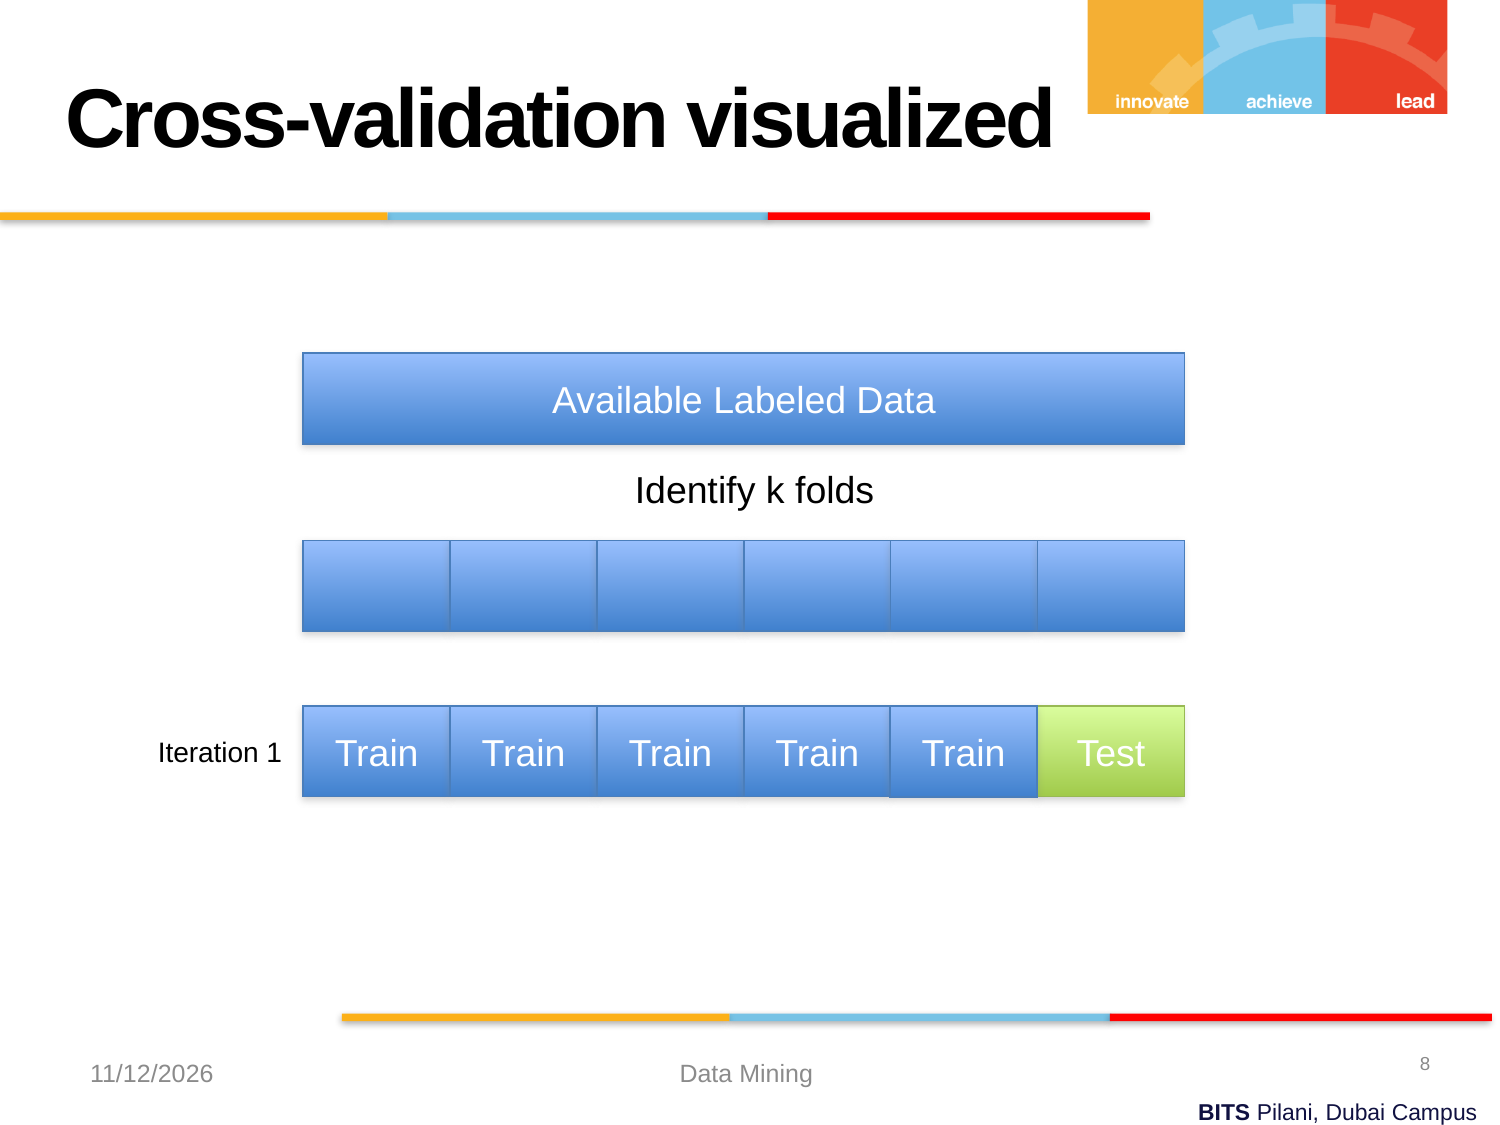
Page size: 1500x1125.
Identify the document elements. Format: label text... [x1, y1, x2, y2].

text_box Available Labeled Data [303, 353, 1185, 444]
text_box Train [303, 706, 450, 797]
text_box [743, 540, 890, 631]
text_box Test [1037, 706, 1185, 797]
slide_number 8 [1095, 1032, 1446, 1093]
text_box Iteration 1 [143, 726, 297, 776]
text_box [596, 540, 743, 631]
text_box [303, 540, 450, 631]
text_box [1037, 540, 1185, 631]
text_box [890, 540, 1037, 631]
title Cross-validation visualized [50, 20, 1096, 208]
text_box Train [890, 706, 1037, 797]
text_box [450, 540, 596, 631]
text_box Train [450, 706, 596, 797]
footer Data Mining [512, 1042, 988, 1103]
text_box Train [743, 706, 890, 797]
text_box Train [596, 706, 743, 797]
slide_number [75, 1042, 425, 1103]
picture [1087, 0, 1448, 114]
text_box Identify k folds [515, 459, 994, 519]
